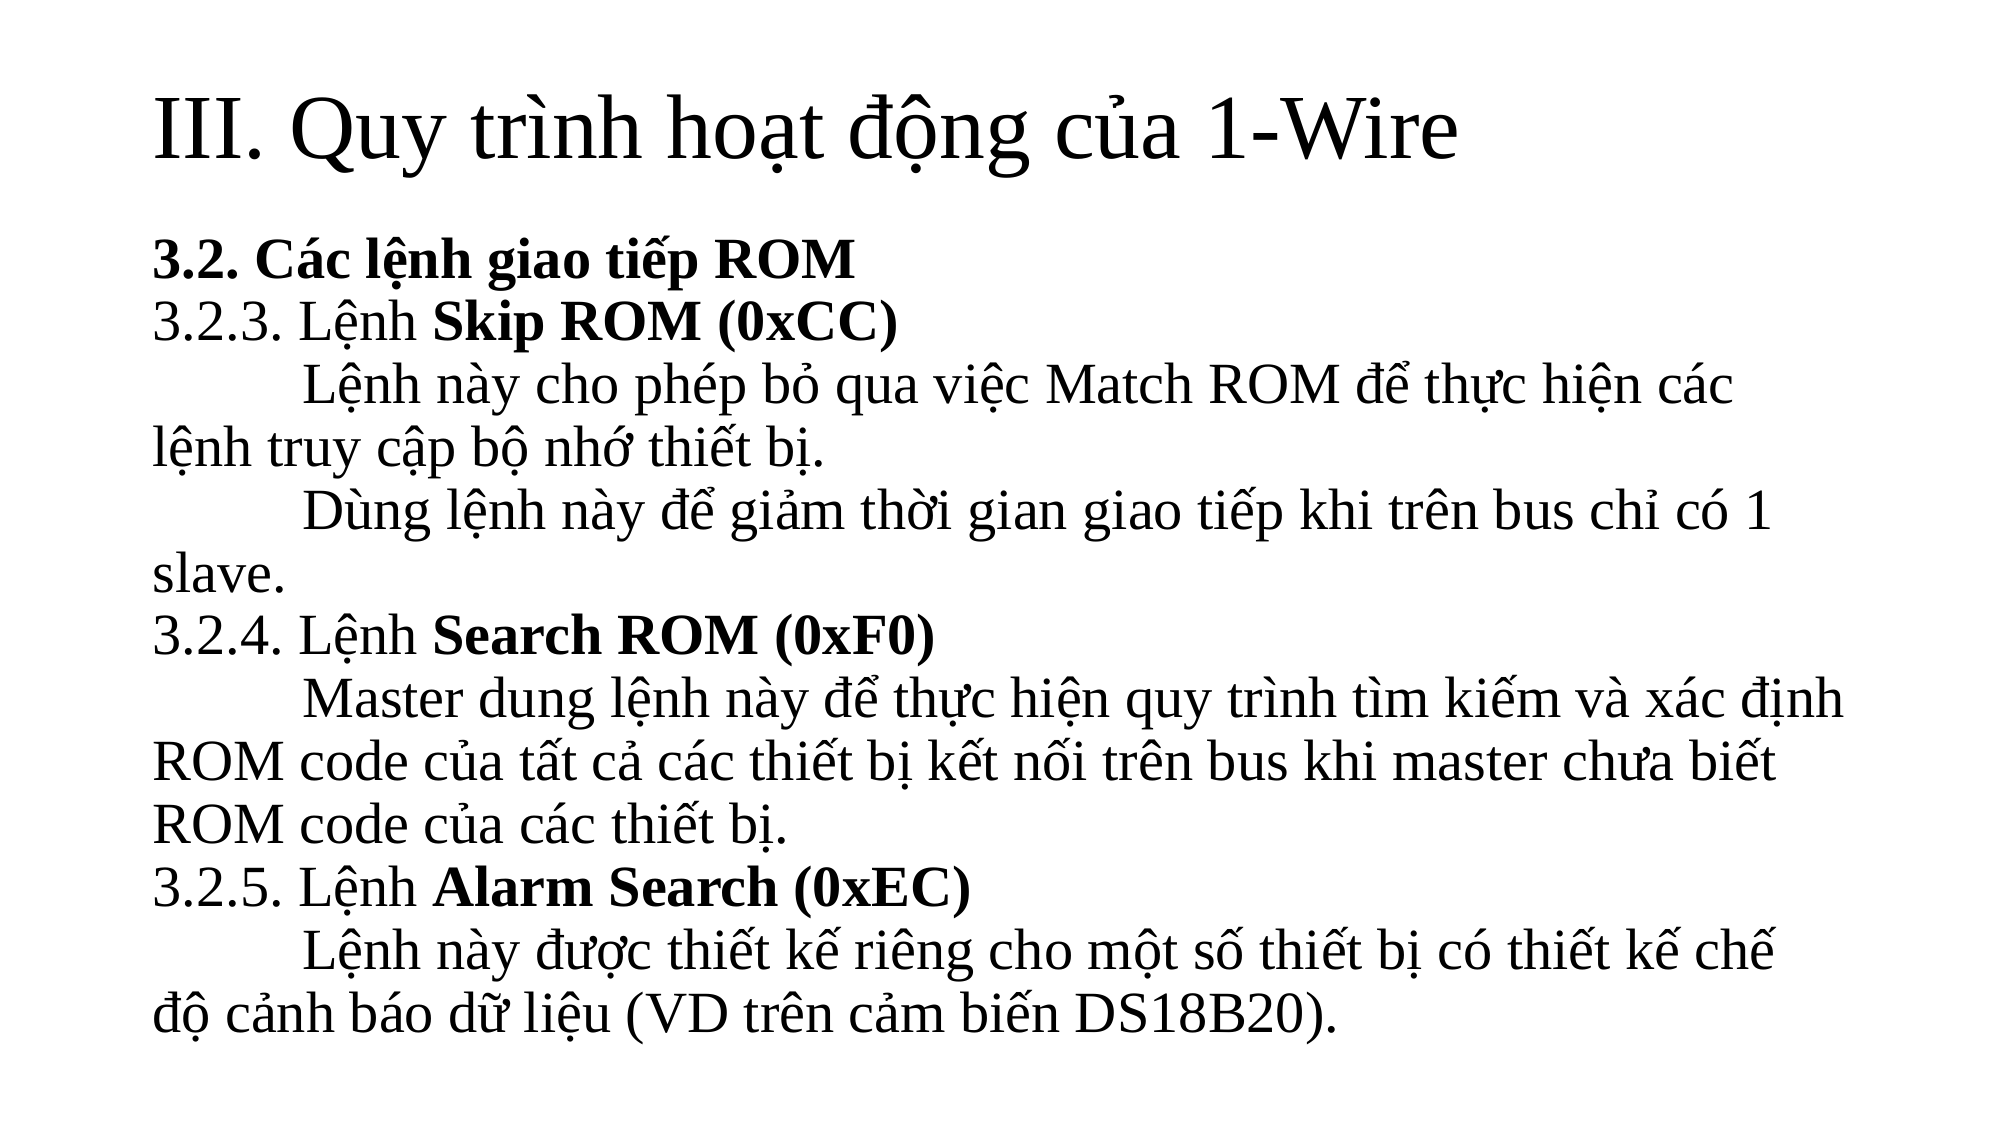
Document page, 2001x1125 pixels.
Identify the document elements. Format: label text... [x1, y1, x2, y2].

text_box 3.2. Các lệnh giao tiếp ROM 3.2.3. Lệnh Skip ROM (0xCC) Lệnh này cho phép bỏ qua việc Match ROM để thực hiện các lệnh truy cập bộ nhớ thiết bị. Dùng lệnh này để giảm thời gian giao tiếp khi trên bus chỉ có 1 slave. 3.2.4. Lệnh Search ROM (0xF0) Master dung lệnh này để thực hiện quy trình tìm kiếm và xác định ROM code của tất cả các thiết bị kết nối trên bus khi master chưa biết ROM code của các thiết bị. 3.2.5. Lệnh Alarm Search (0xEC) Lệnh này được thiết kế riêng cho một số thiết bị có thiết kế chế độ cảnh báo dữ liệu (VD trên cảm biến DS18B20). [137, 199, 1863, 1073]
title III. Quy trình hoạt động của 1-Wire [137, 20, 1863, 199]
